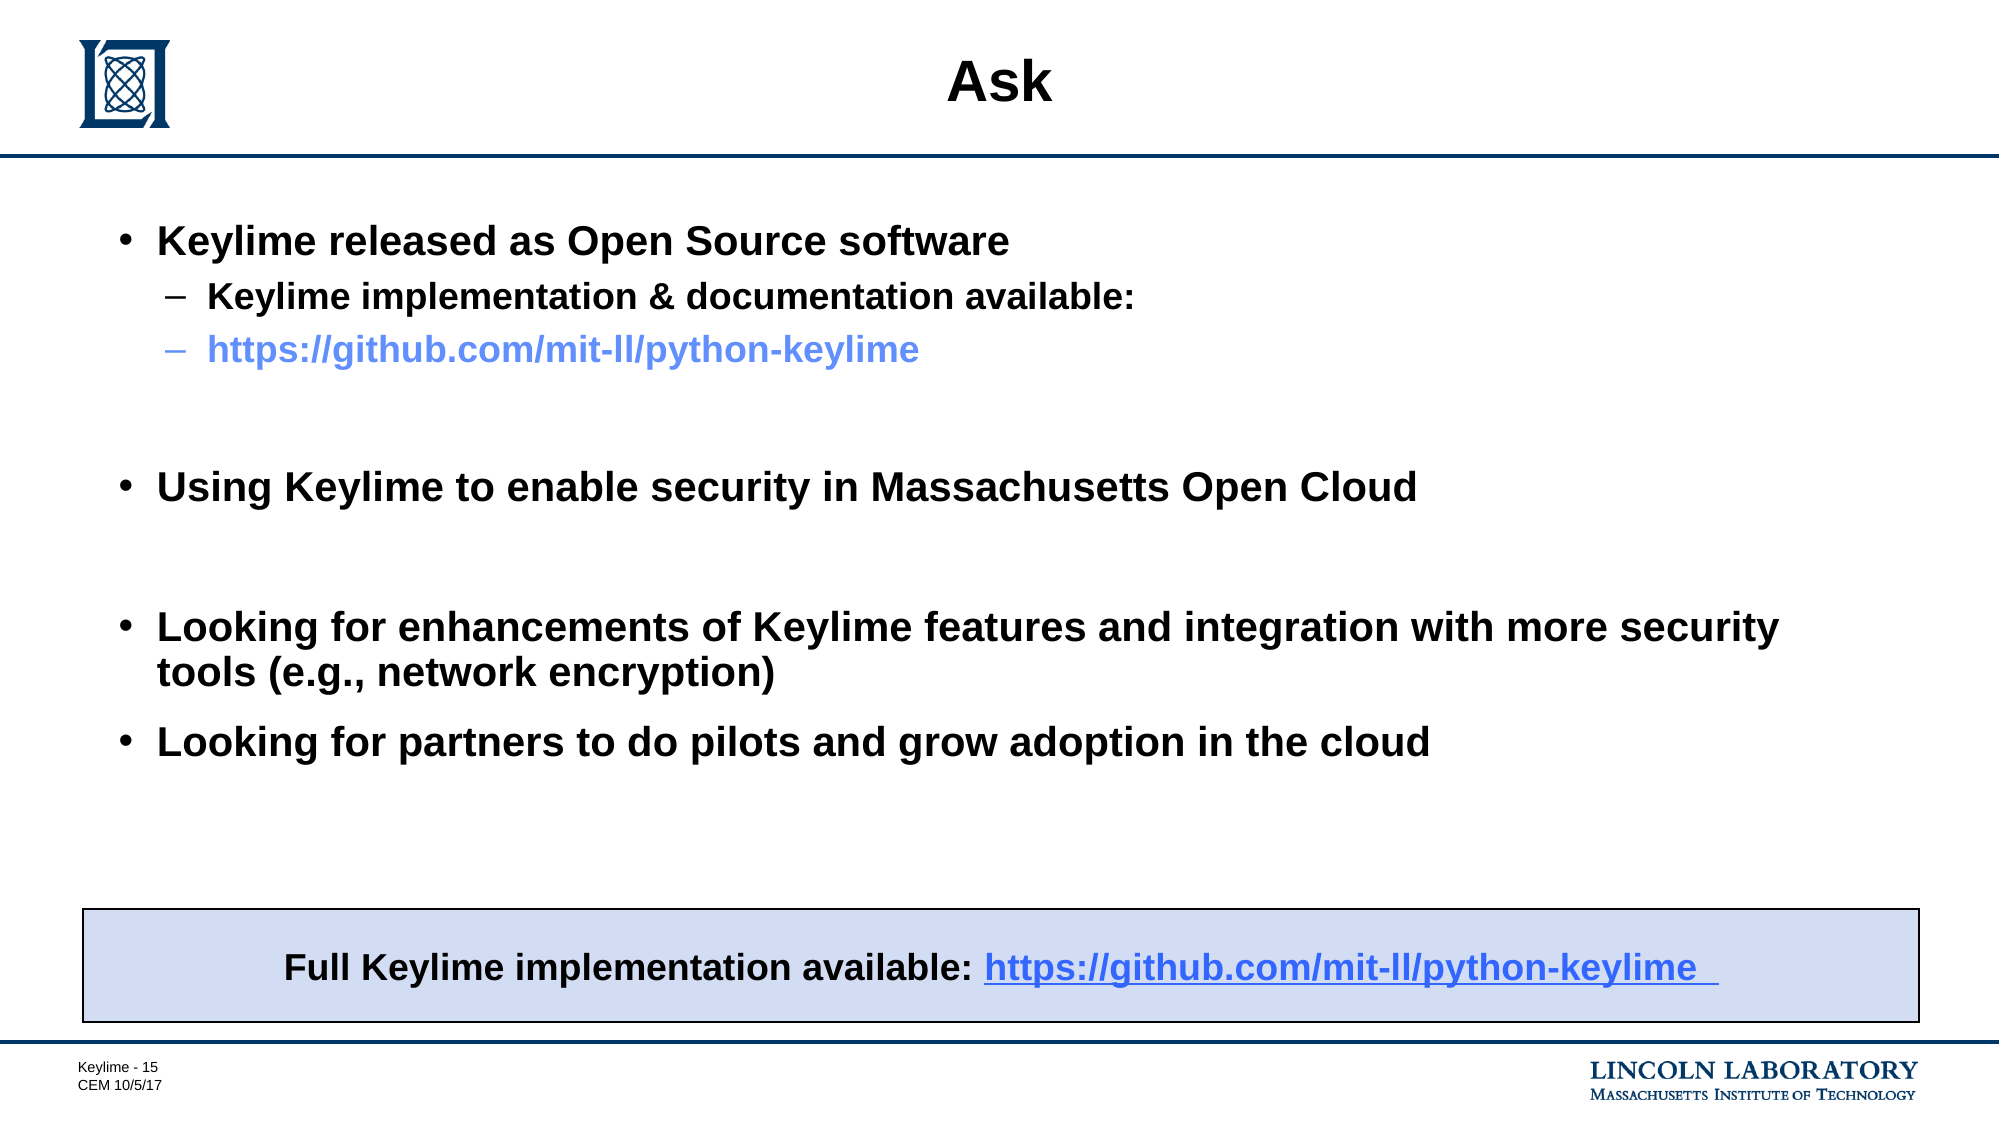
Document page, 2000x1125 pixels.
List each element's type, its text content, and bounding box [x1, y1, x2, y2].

title Ask [205, 16, 1794, 151]
text_box Full Keylime implementation available: https://github.com/mit-ll/python-keylime [83, 908, 1920, 1022]
picture [1588, 1061, 1918, 1100]
list Keylime released as Open Source software Keylime implementation & documentation available: https://github.com/mit-ll/python-keylime Using Keylime to enable security in Massachusetts Open Cloud Looking for enhancements of Keylime features and integration with more security tools (e.g., network encryption) Looking for partners to do pilots and grow adoption in the cloud [103, 212, 1895, 908]
picture [79, 40, 170, 128]
